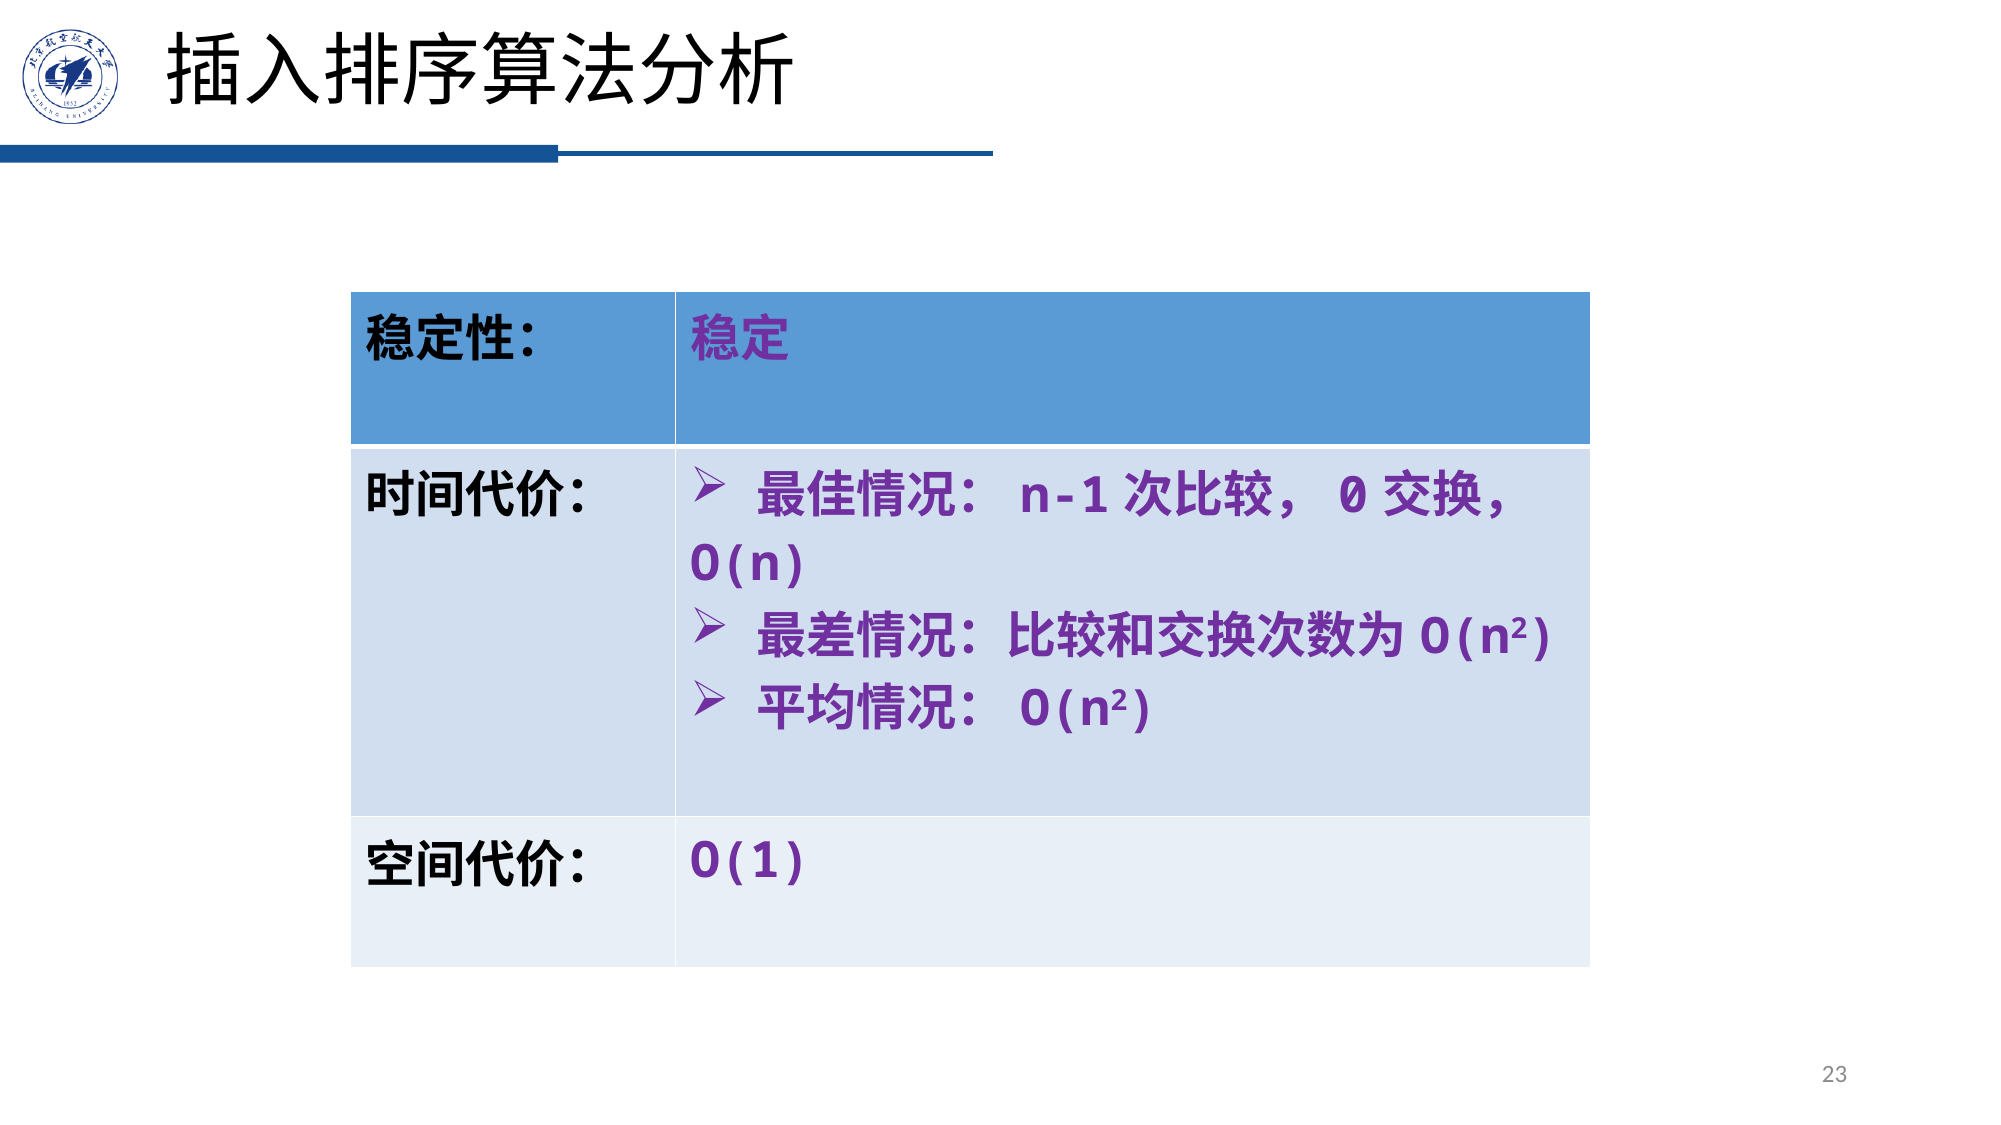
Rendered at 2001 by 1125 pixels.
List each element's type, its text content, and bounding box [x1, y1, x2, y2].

table_cell 空间代价： [351, 817, 675, 967]
table_header 稳定性： [351, 292, 675, 444]
table_cell O(1) [676, 817, 1590, 967]
table_header 稳定 [676, 292, 1590, 444]
picture [16, 23, 124, 130]
title 插入排序算法分析 [149, 22, 1875, 124]
slide_number 23 [1412, 1042, 1863, 1103]
table_cell 时间代价： [351, 449, 675, 816]
table_cell 最佳情况：n-1次比较，0交换，O(n) 最差情况：比较和交换次数为O(n2) 平均情况：O(n2) [676, 449, 1590, 816]
